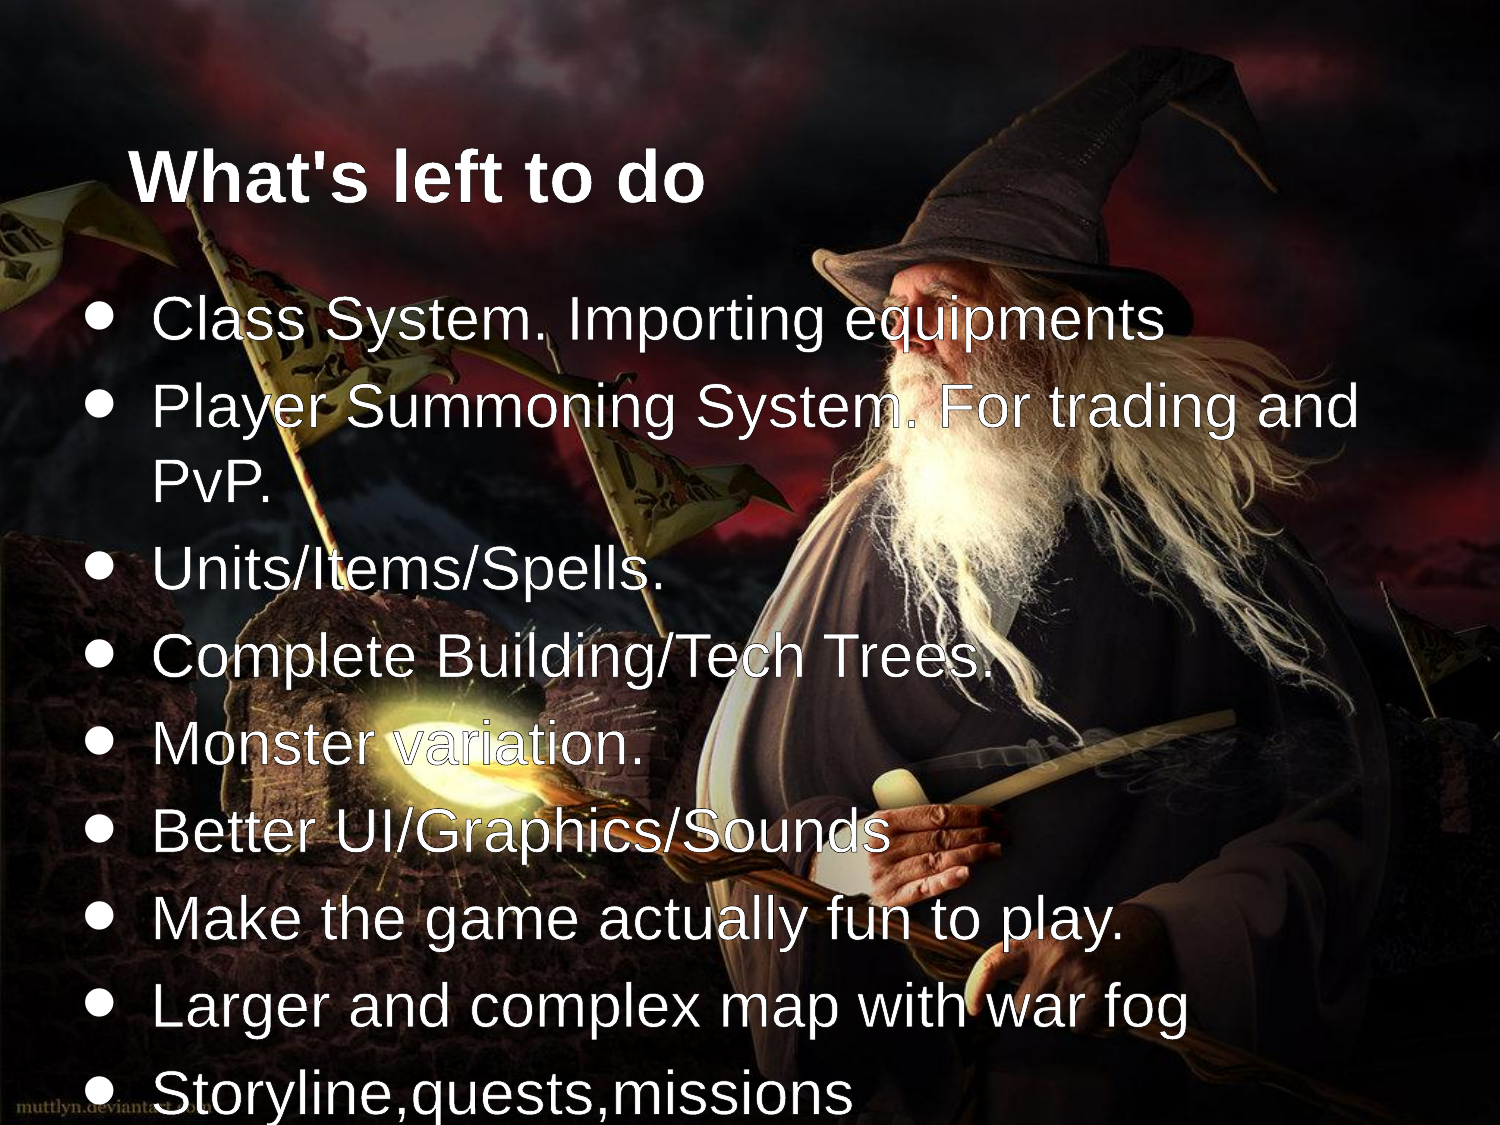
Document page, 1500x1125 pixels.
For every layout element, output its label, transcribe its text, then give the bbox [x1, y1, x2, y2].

picture [0, 0, 1500, 1125]
list Class System. Importing equipments Player Summoning System. For trading and PvP. Units/Items/Spells. Complete Building/Tech Trees. Monster variation. Better UI/Graphics/Sounds Make the game actually fun to play. Larger and complex map with war fog Storyline,quests,missions [60, 262, 1411, 1078]
title What's left to do [75, 45, 1425, 233]
